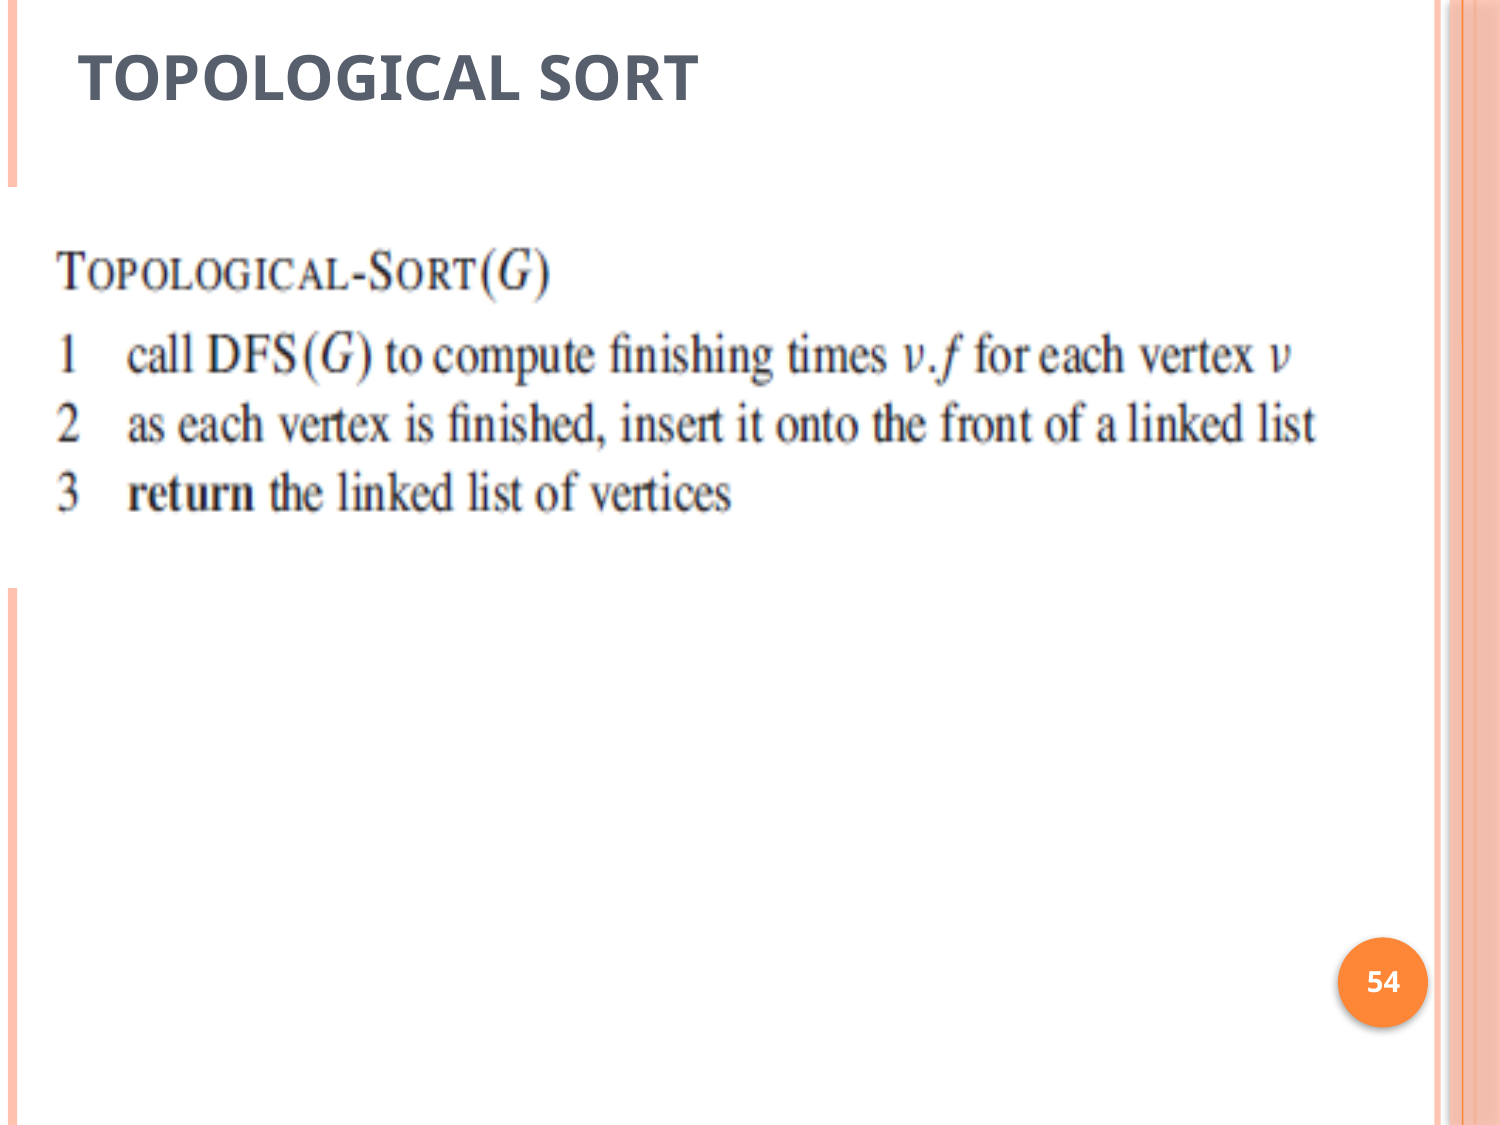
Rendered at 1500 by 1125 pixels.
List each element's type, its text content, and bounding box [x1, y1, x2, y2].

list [0, 186, 1412, 588]
slide_number 54 [1333, 940, 1434, 1027]
title Topological Sort [62, 12, 1288, 121]
